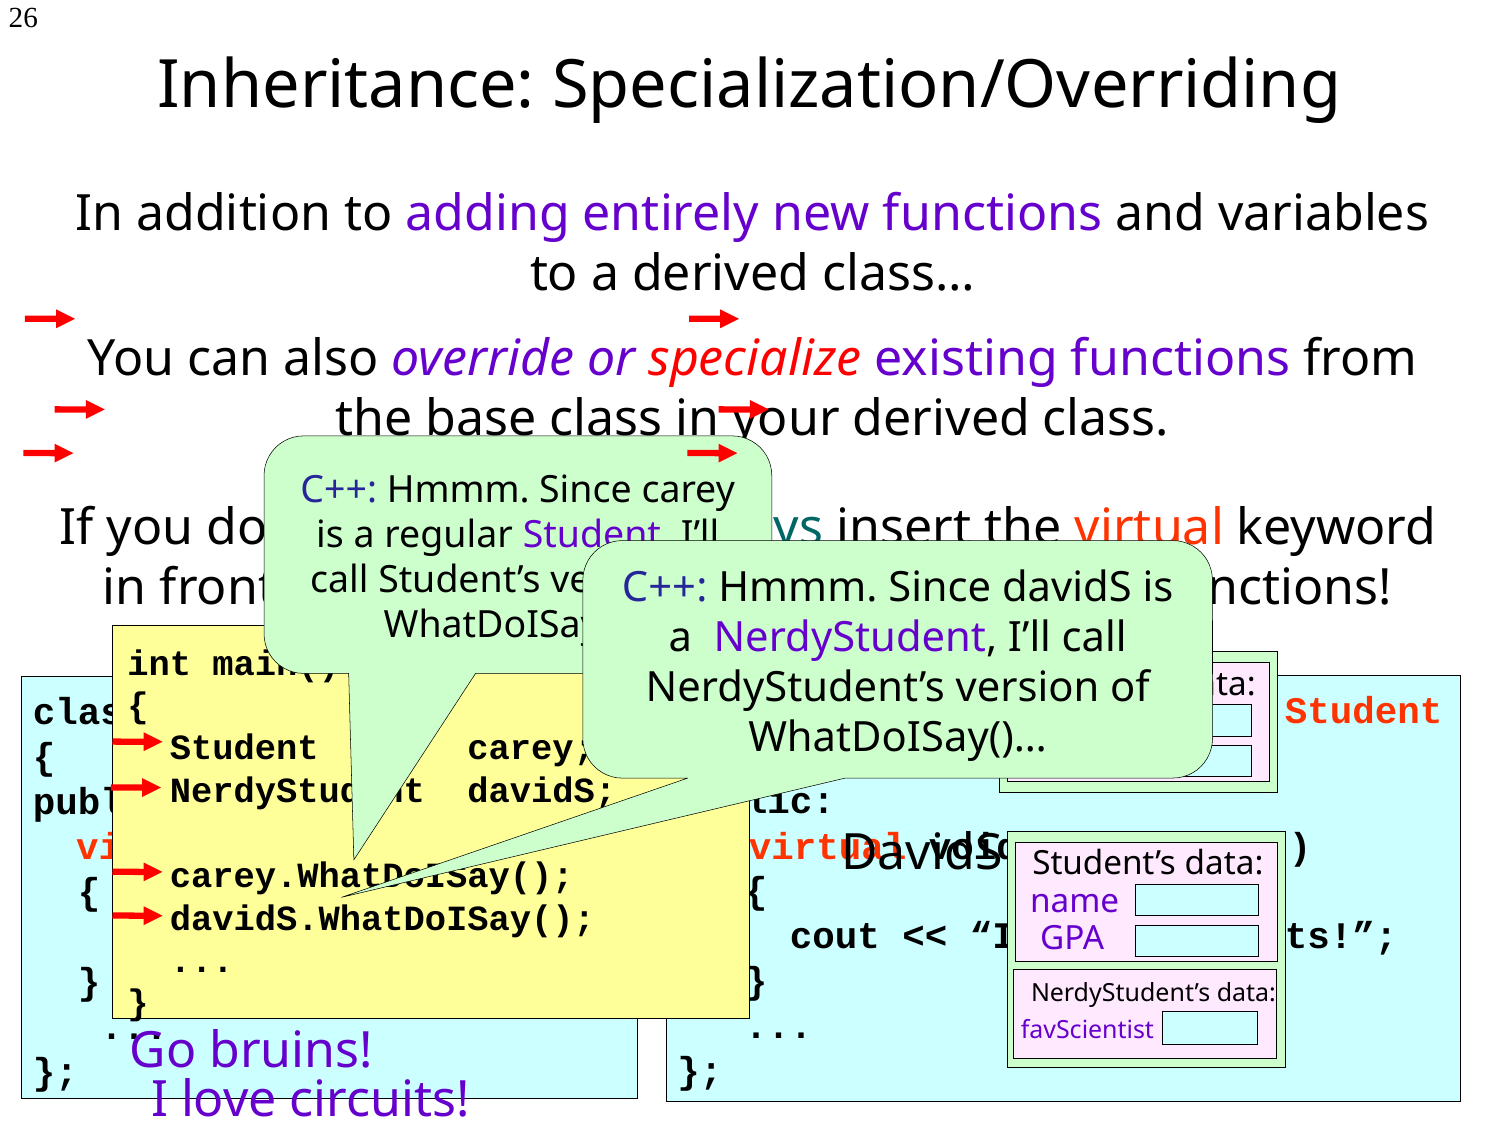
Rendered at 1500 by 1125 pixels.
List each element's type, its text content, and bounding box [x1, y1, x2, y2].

text_box In addition to adding entirely new functions and variables to a derived class… You can also override or specialize existing functions from the base class in your derived class. [55, 172, 1450, 453]
title Inheritance: Specialization/Overriding [112, 0, 1388, 172]
text_box [718, 403, 769, 416]
text_box C++: Hmmm. Since carey is a regular Student, I’ll call Student’s version of WhatDoISay()… [264, 435, 772, 623]
text_box C++: Hmmm. Since davidS is a NerdyStudent, I’ll call NerdyStudent’s version of WhatDoISay()… [582, 540, 1213, 642]
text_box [17, 674, 1473, 1102]
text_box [824, 812, 1296, 1068]
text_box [841, 643, 1278, 793]
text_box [112, 624, 866, 1077]
text_box I love circuits! [136, 1111, 486, 1125]
text_box [23, 446, 74, 460]
text_box If you do this, you should always insert the virtual keyword in front of both the original and replacement functions! [772, 487, 1472, 622]
text_box [689, 312, 740, 325]
text_box [24, 312, 76, 325]
slide_number 26 [0, 0, 54, 66]
text_box If you do this, you should always insert the virtual keyword in front of both the original and replacement functions! [24, 487, 264, 622]
text_box [687, 446, 738, 460]
text_box [54, 403, 105, 416]
